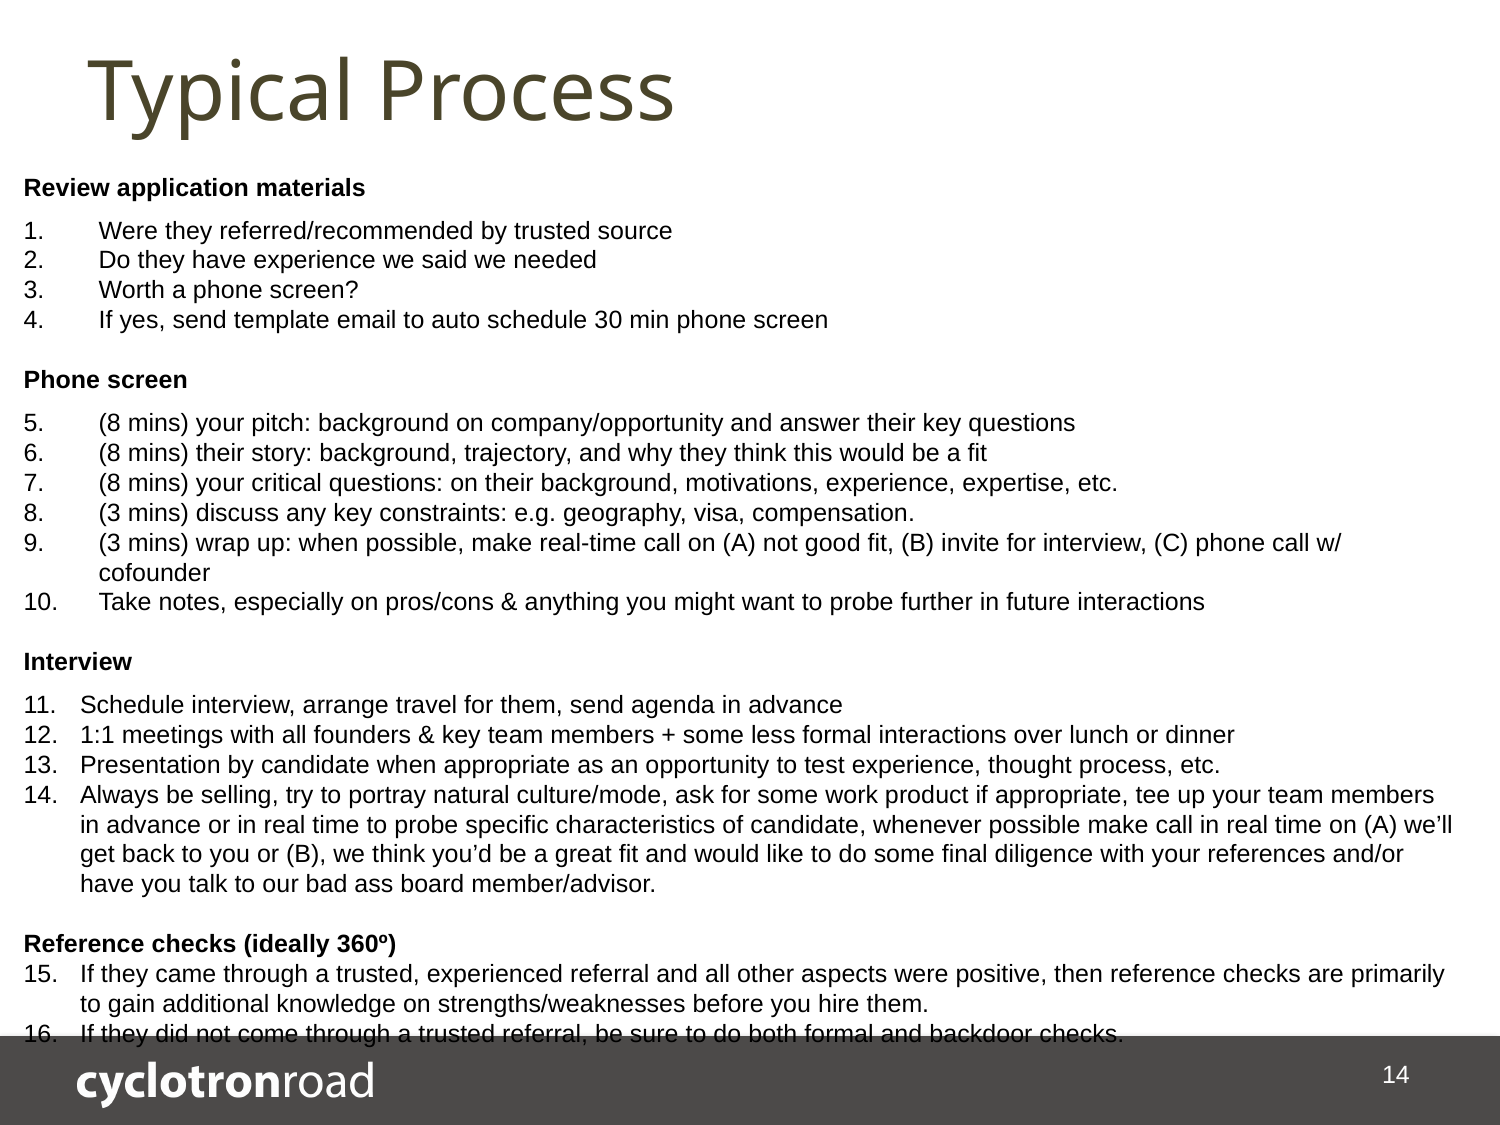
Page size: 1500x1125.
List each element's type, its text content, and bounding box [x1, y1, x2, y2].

text_box Review application materials Were they referred/recommended by trusted source Do they have experience we said we needed Worth a phone screen? If yes, send template email to auto schedule 30 min phone screen Phone screen (8 mins) your pitch: background on company/opportunity and answer their key questions (8 mins) their story: background, trajectory, and why they think this would be a fit (8 mins) your critical questions: on their background, motivations, experience, expertise, etc. (3 mins) discuss any key constraints: e.g. geography, visa, compensation. (3 mins) wrap up: when possible, make real-time call on (A) not good fit, (B) invite for interview, (C) phone call w/ cofounder Take notes, especially on pros/cons & anything you might want to probe further in future interactions Interview Schedule interview, arrange travel for them, send agenda in advance 1:1 meetings with all founders & key team members + some less formal interactions over lunch or dinner Presentation by candidate when appropriate as an opportunity to test experience, thought process, etc. Always be selling, try to portray natural culture/mode, ask for some work product if appropriate, tee up your team members in advance or in real time to probe specific characteristics of candidate, whenever possible make call in real time on (A) we’ll get back to you or (B), we think you’d be a great fit and would like to do some final diligence with your references and/or have you talk to our bad ass board member/advisor. Reference checks (ideally 360º) If they came through a trusted, experienced referral and all other aspects were positive, then reference checks are primarily to gain additional knowledge on strengths/weaknesses before you hire them. If they did not come through a trusted referral, be sure to do both formal and backdoor checks. [8, 164, 1478, 1125]
title Typical Process [72, 45, 1423, 130]
